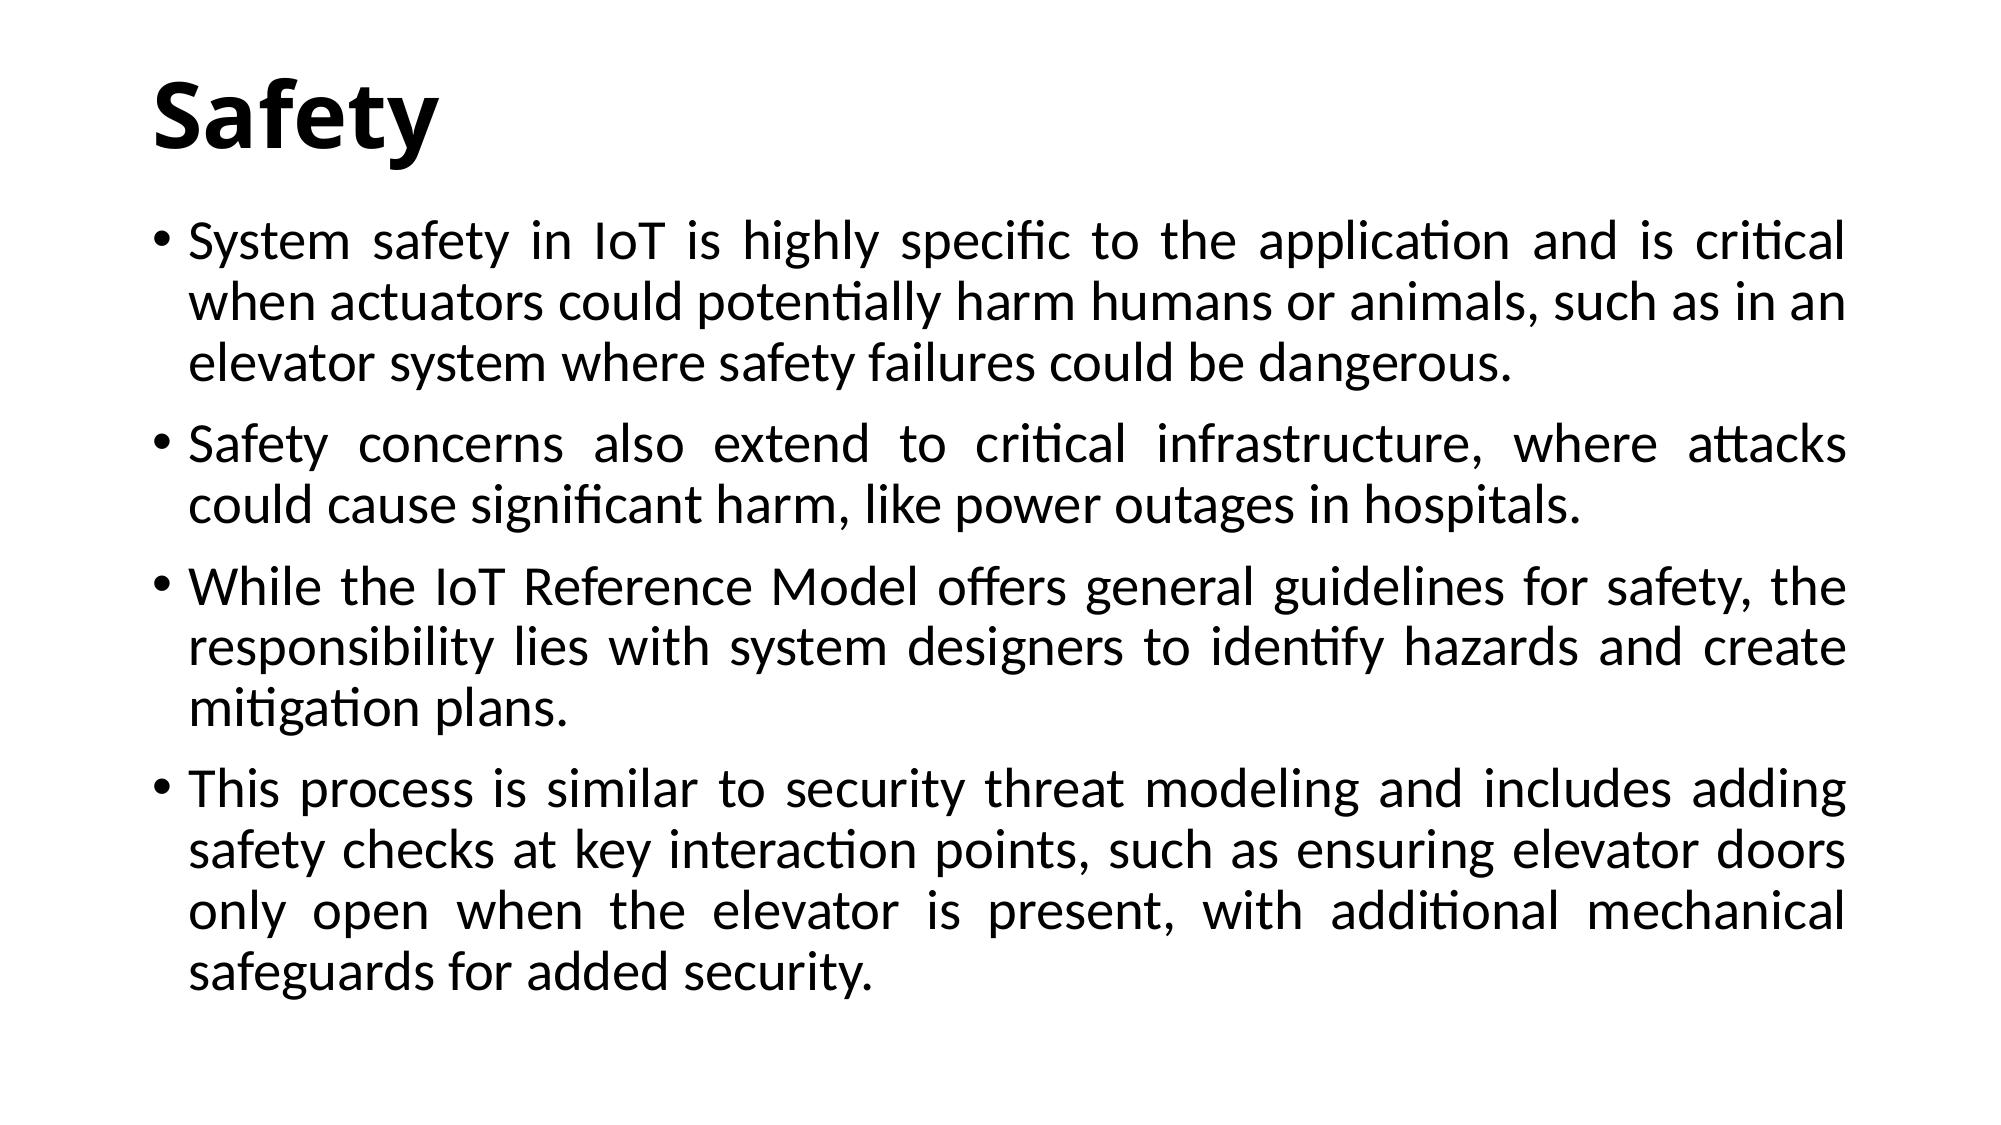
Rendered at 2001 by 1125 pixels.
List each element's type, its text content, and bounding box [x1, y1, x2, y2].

title Safety [137, 59, 1863, 179]
list System safety in IoT is highly specific to the application and is critical when actuators could potentially harm humans or animals, such as in an elevator system where safety failures could be dangerous. Safety concerns also extend to critical infrastructure, where attacks could cause significant harm, like power outages in hospitals. While the IoT Reference Model offers general guidelines for safety, the responsibility lies with system designers to identify hazards and create mitigation plans. This process is similar to security threat modeling and includes adding safety checks at key interaction points, such as ensuring elevator doors only open when the elevator is present, with additional mechanical safeguards for added security. [137, 203, 1863, 1014]
